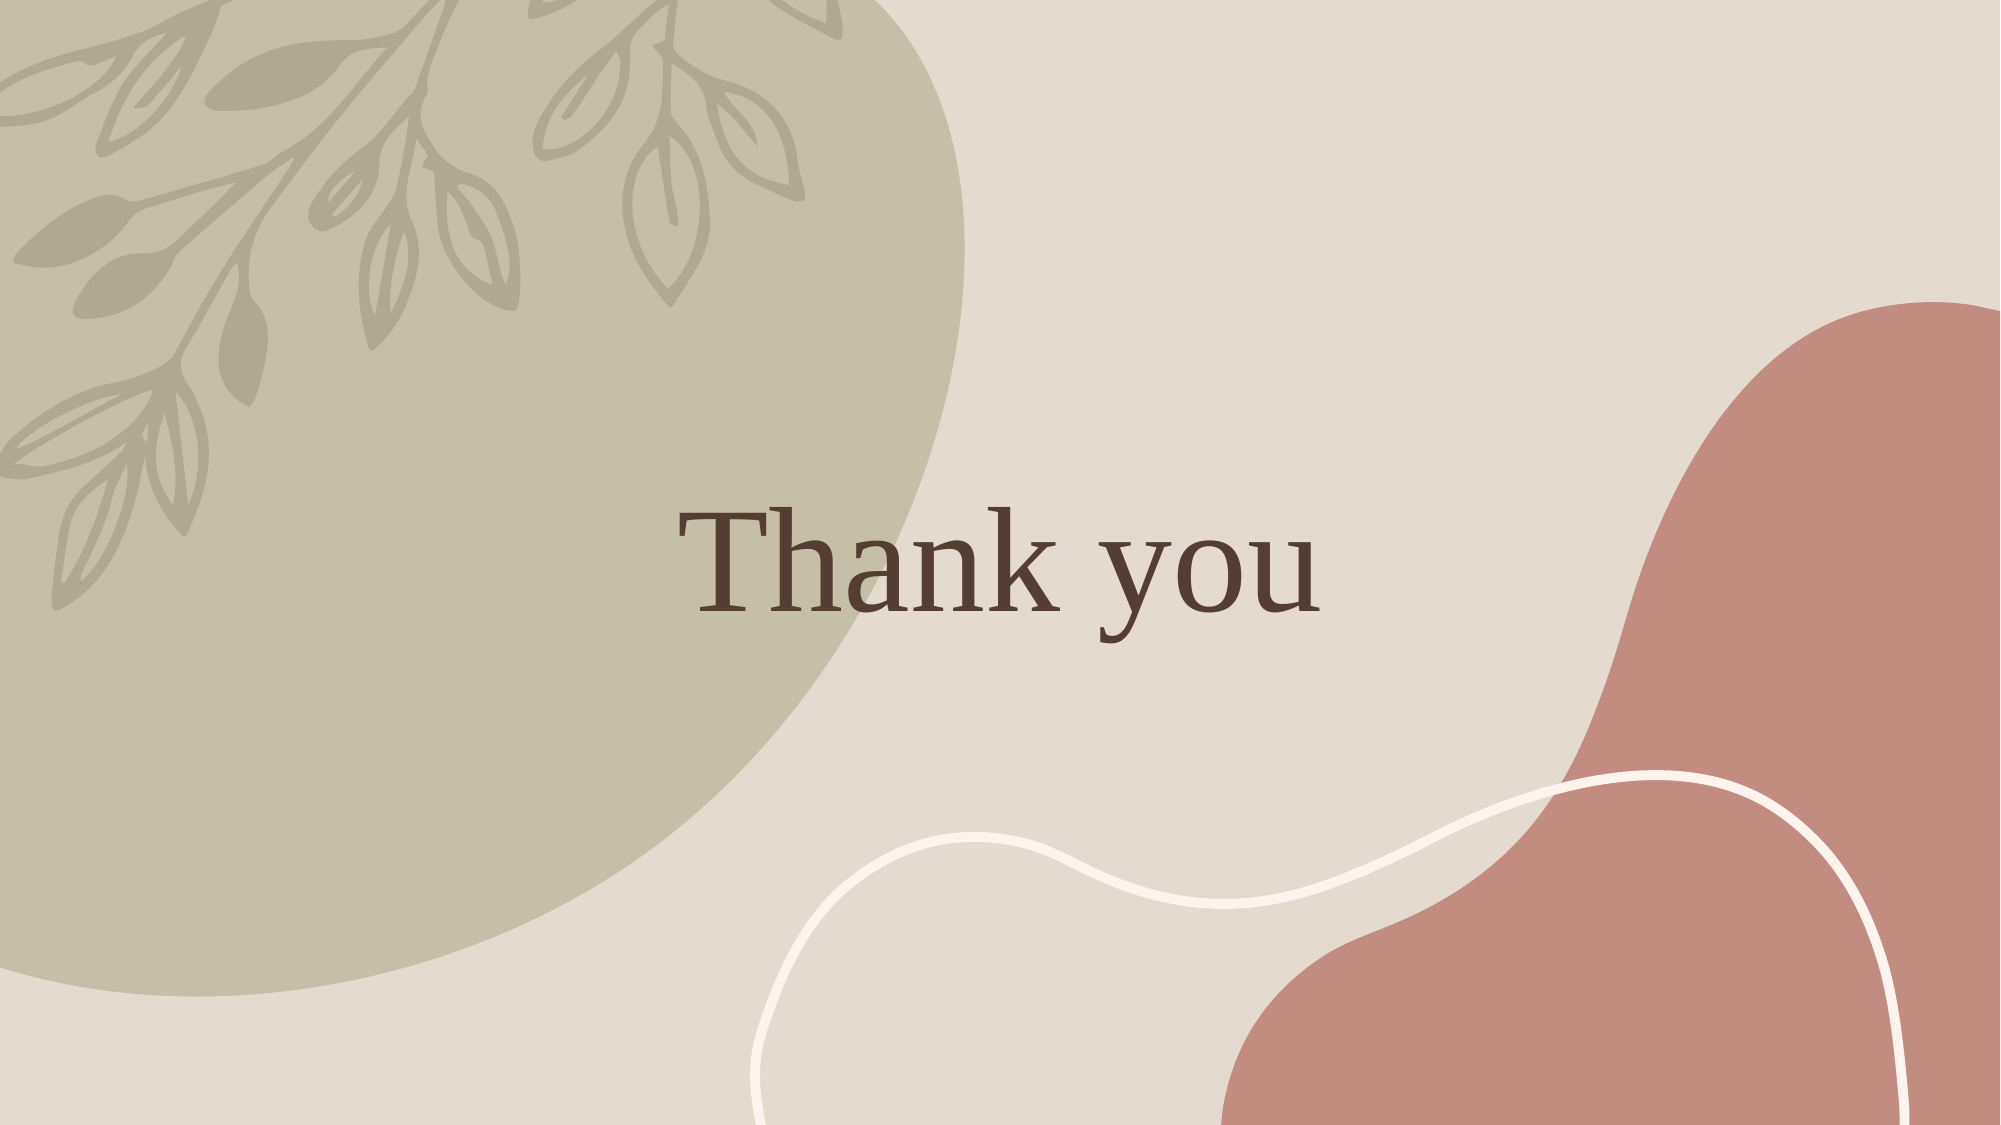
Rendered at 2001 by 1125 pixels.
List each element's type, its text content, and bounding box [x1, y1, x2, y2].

title Thank you [150, 149, 1850, 975]
